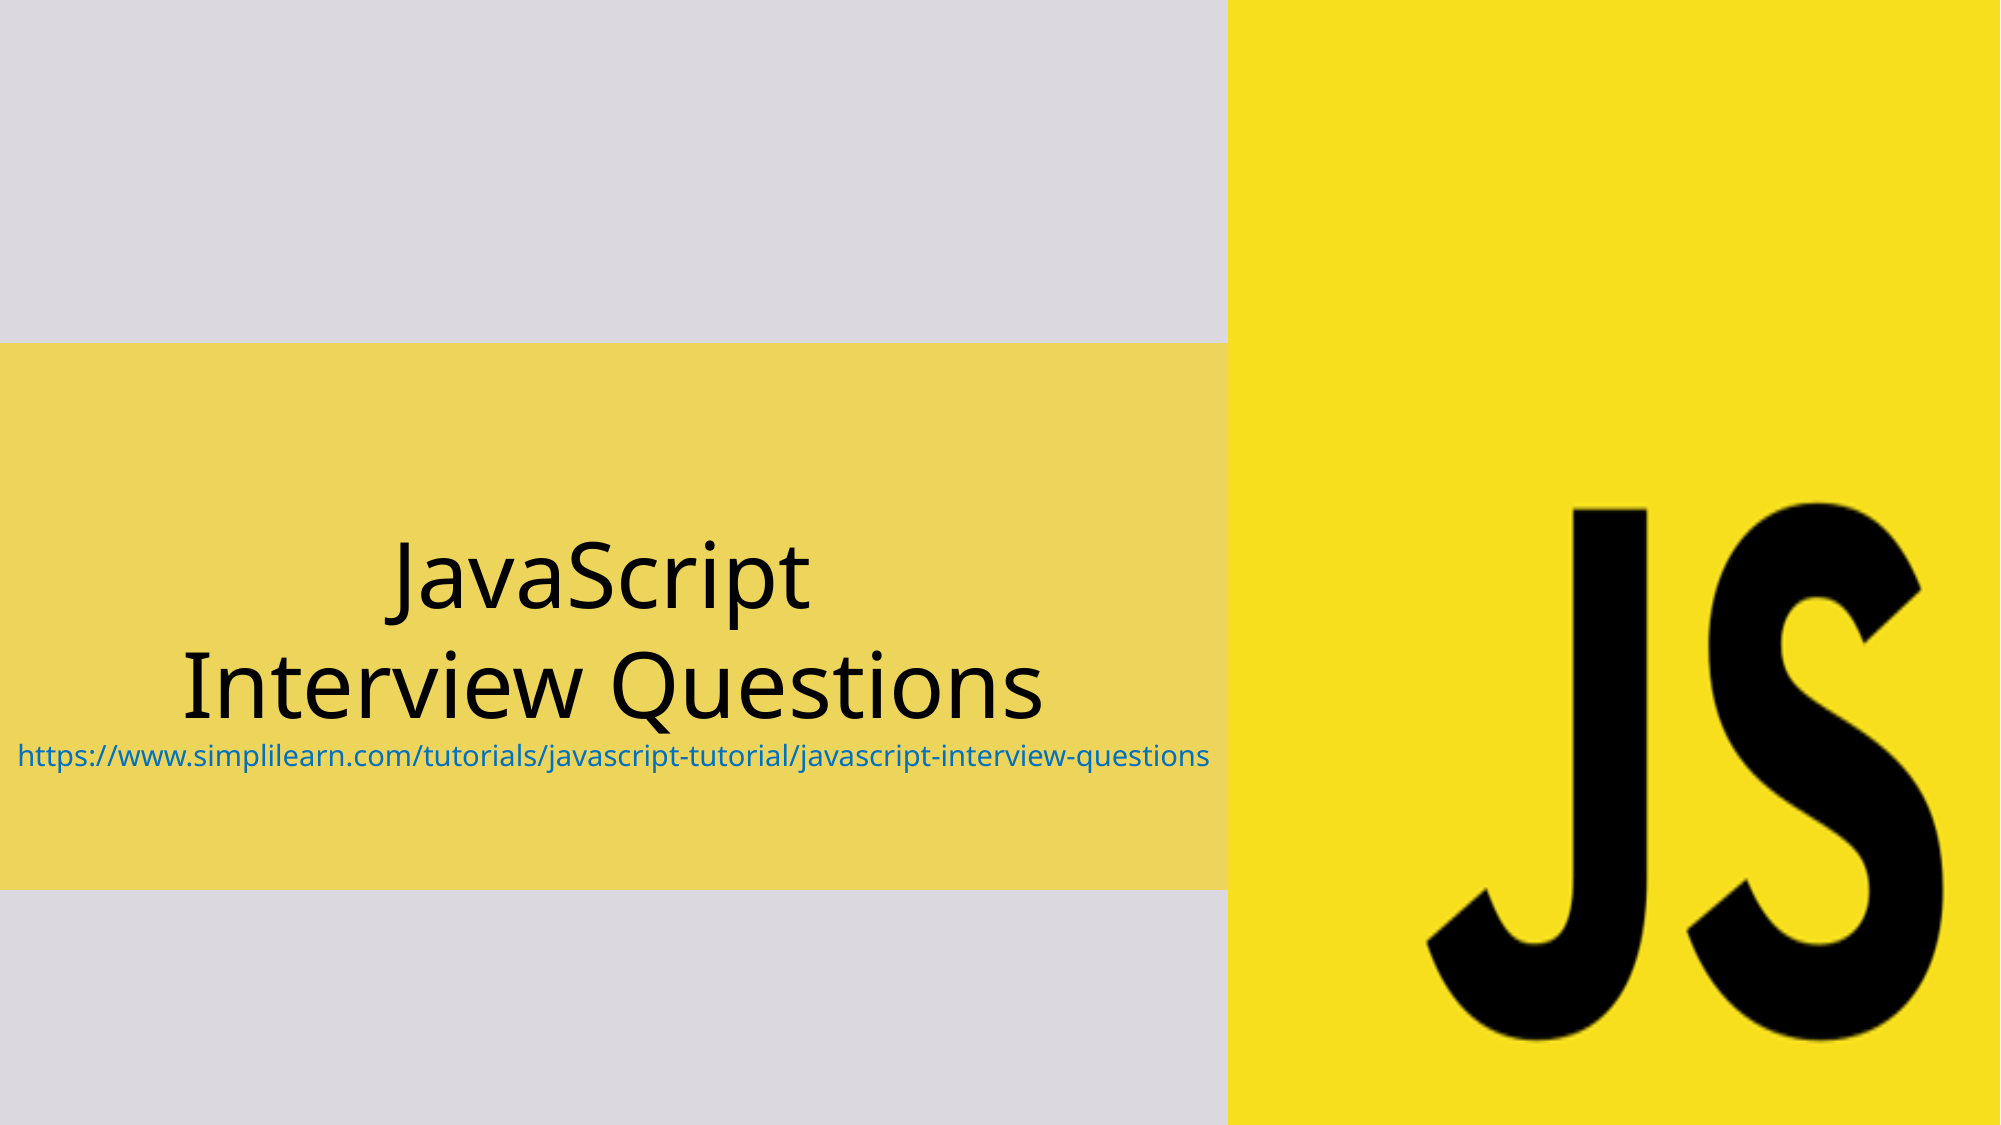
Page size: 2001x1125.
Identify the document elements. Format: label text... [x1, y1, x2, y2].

title JavaScript Interview Questions https://www.simplilearn.com/tutorials/javascript-tutorial/javascript-interview-questions [0, 343, 1228, 890]
picture [1228, 0, 2000, 1125]
